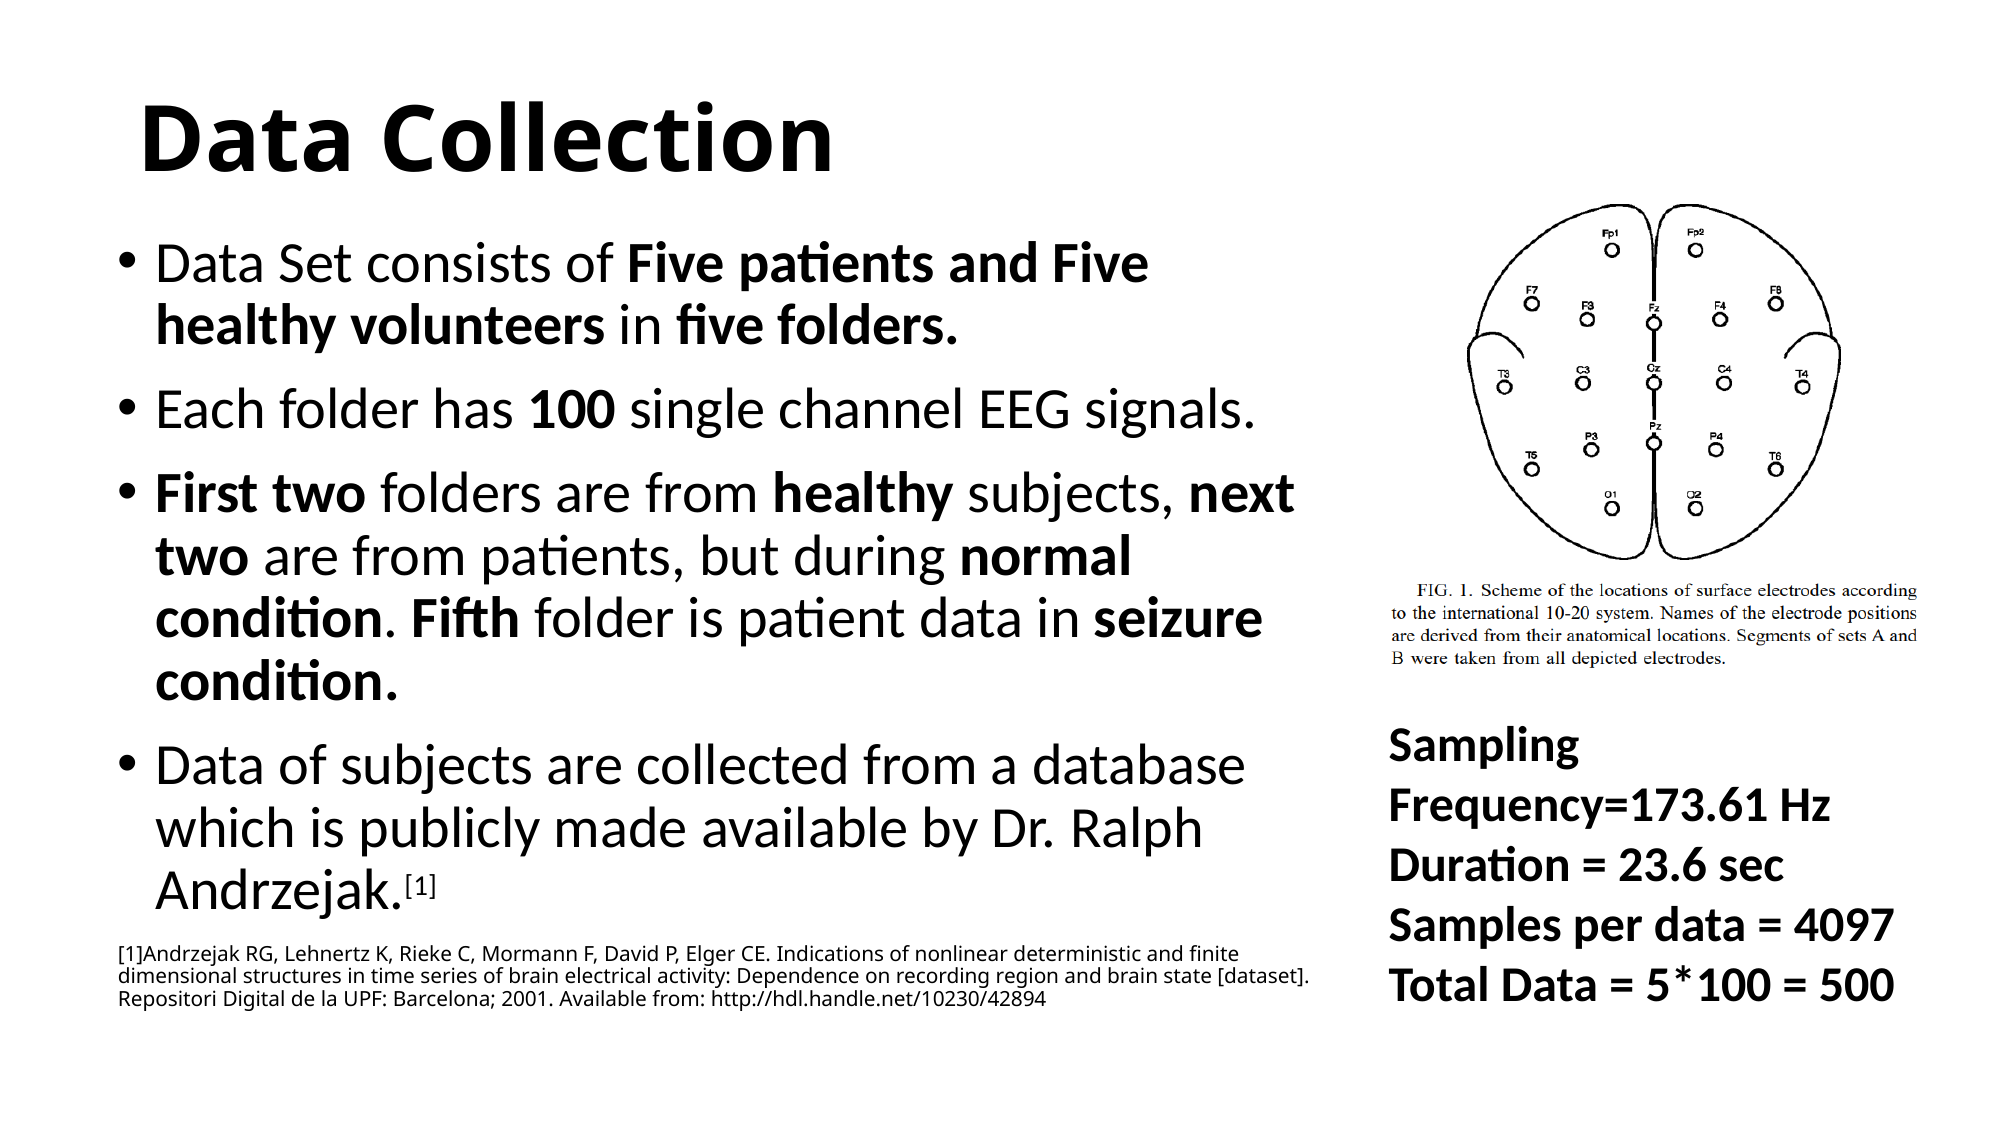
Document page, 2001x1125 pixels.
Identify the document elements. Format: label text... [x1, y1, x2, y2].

picture [1373, 203, 1937, 682]
title Data Collection [122, 59, 1863, 225]
list Data Set consists of Five patients and Five healthy volunteers in five folders. Each folder has 100 single channel EEG signals. First two folders are from healthy subjects, next two are from patients, but during normal condition. Fifth folder is patient data in seizure condition. Data of subjects are collected from a database which is publicly made available by Dr. Ralph Andrzejak.[1] [1]Andrzejak RG, Lehnertz K, Rieke C, Mormann F, David P, Elger CE. Indications of nonlinear deterministic and finite dimensional structures in time series of brain electrical activity: Dependence on recording region and brain state [dataset]. Repositori Digital de la UPF: Barcelona; 2001. Available from: http://hdl.handle.net/10230/42894 [102, 224, 1351, 1038]
text_box Sampling Frequency=173.61 Hz Duration = 23.6 sec Samples per data = 4097 Total Data = 5*100 = 500 [1373, 703, 1974, 1019]
